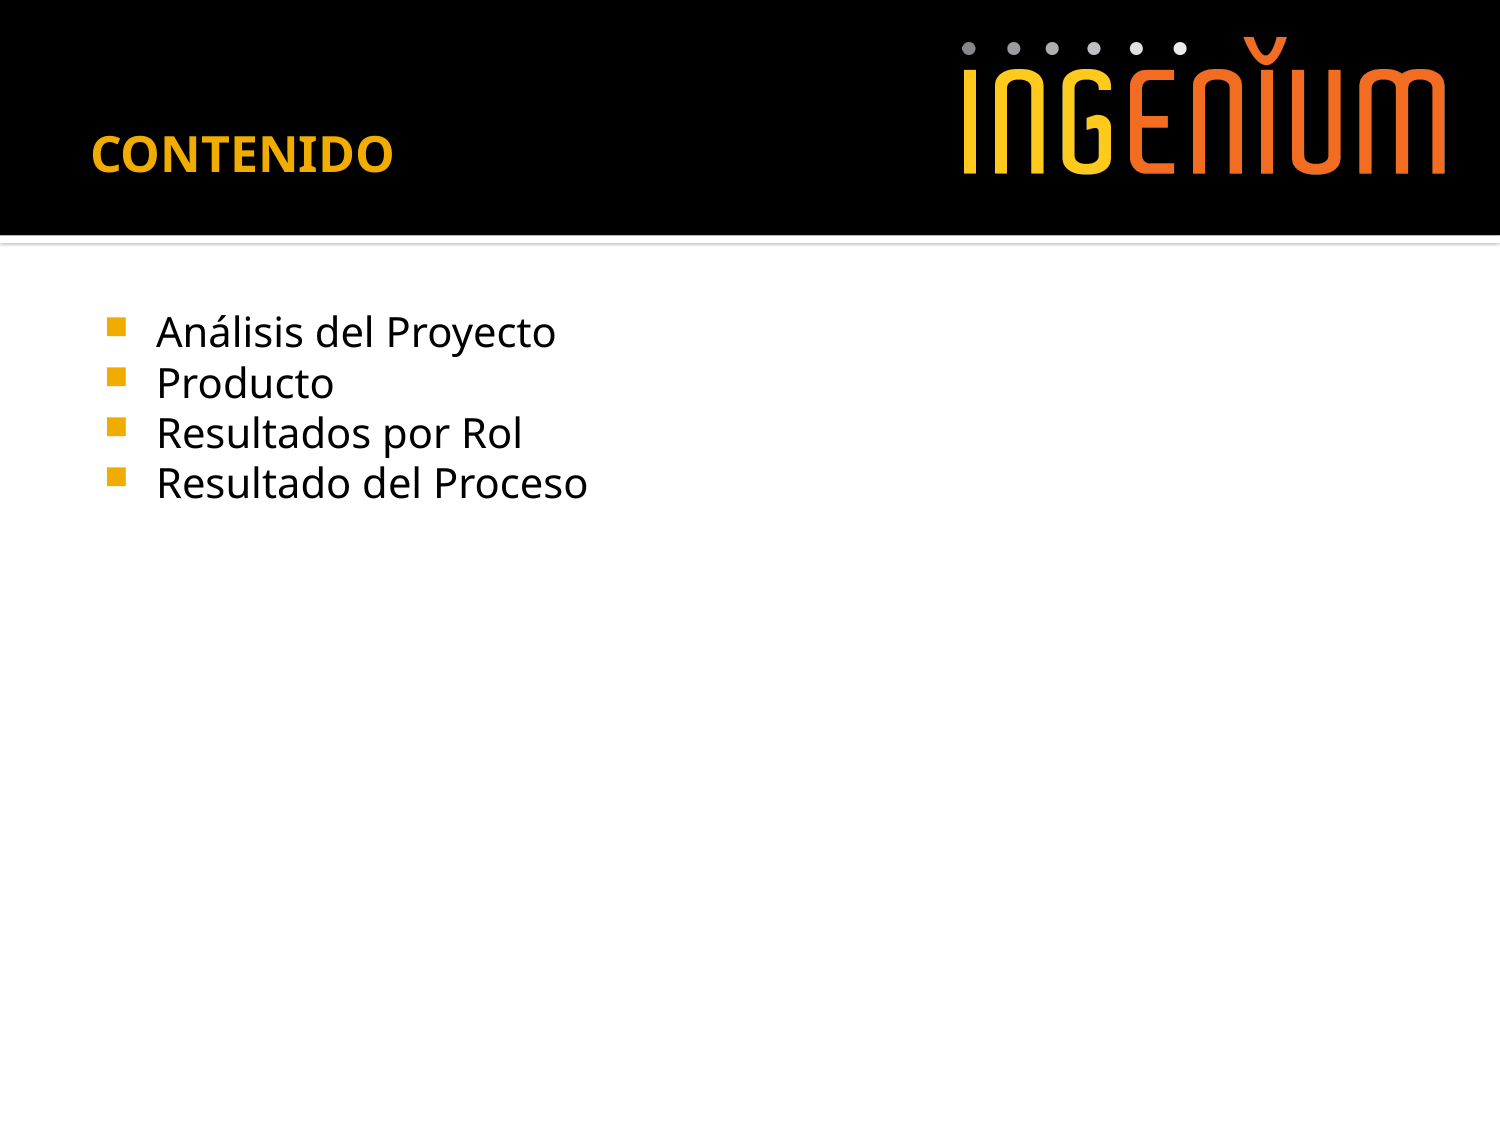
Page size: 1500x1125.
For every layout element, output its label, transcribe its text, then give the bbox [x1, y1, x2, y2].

list Análisis del Proyecto Producto Resultados por Rol Resultado del Proceso [75, 291, 1425, 1050]
title CONTENIDO [75, 50, 1425, 256]
picture [962, 37, 1463, 205]
